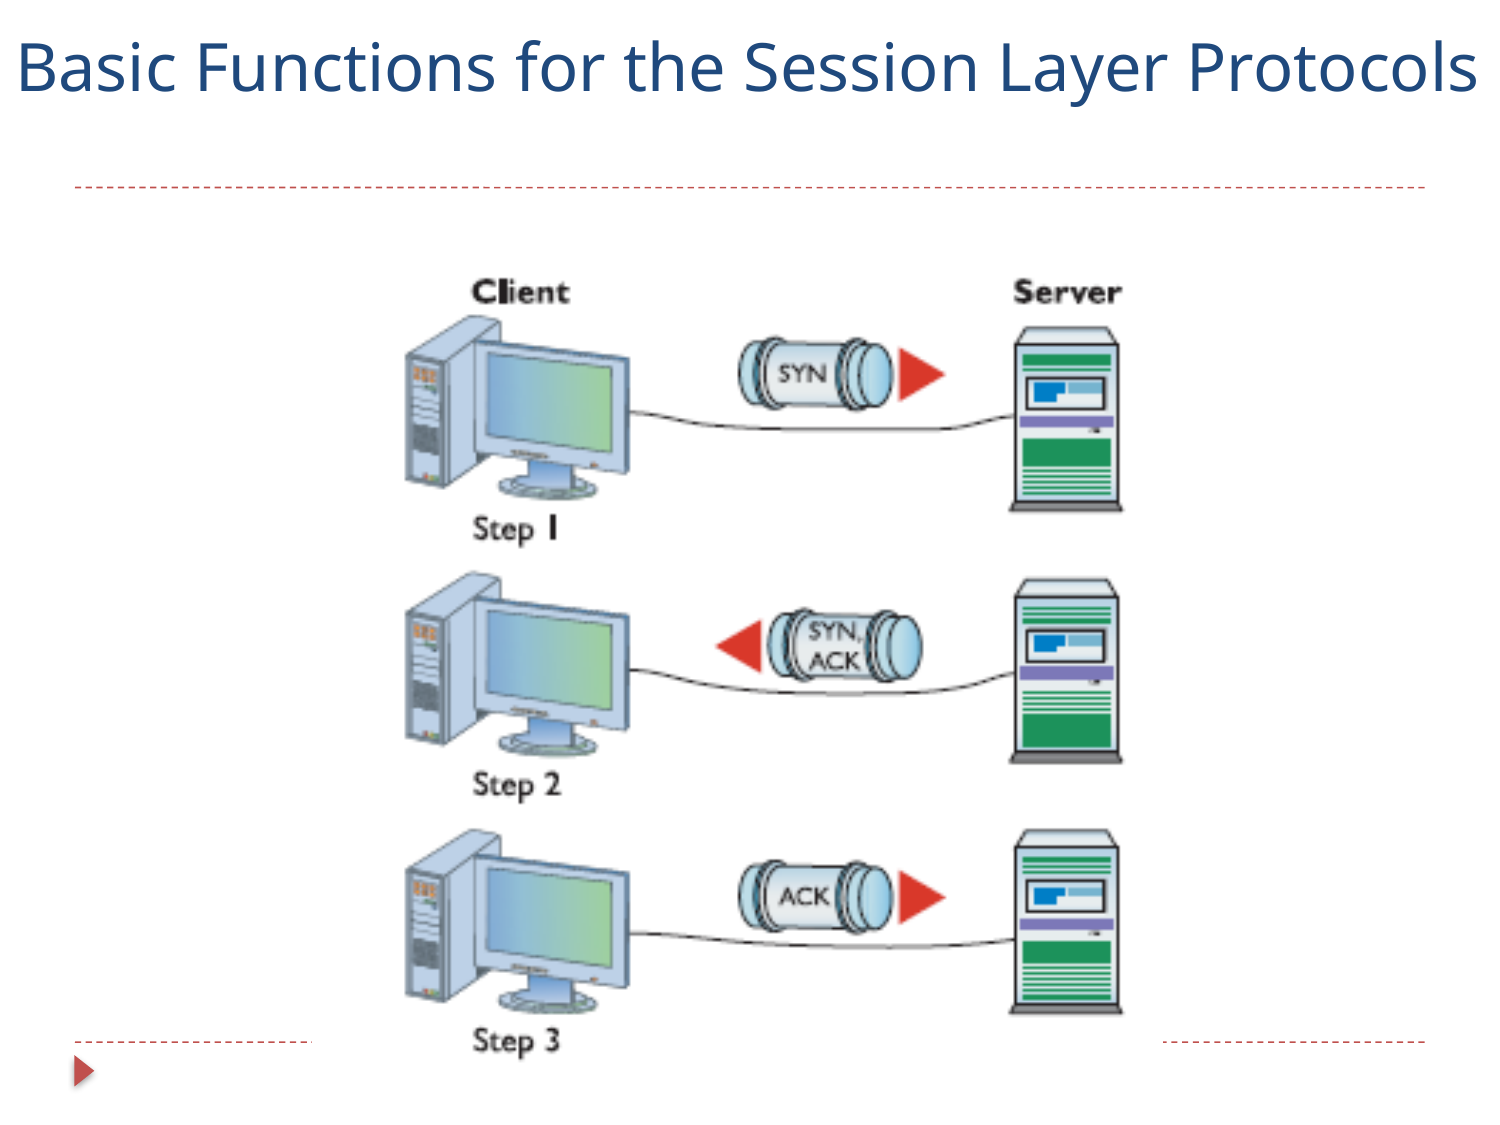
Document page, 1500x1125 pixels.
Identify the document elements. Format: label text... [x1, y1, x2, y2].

picture [312, 198, 1163, 1088]
title Basic Functions for the Session Layer Protocols [0, 0, 1500, 113]
